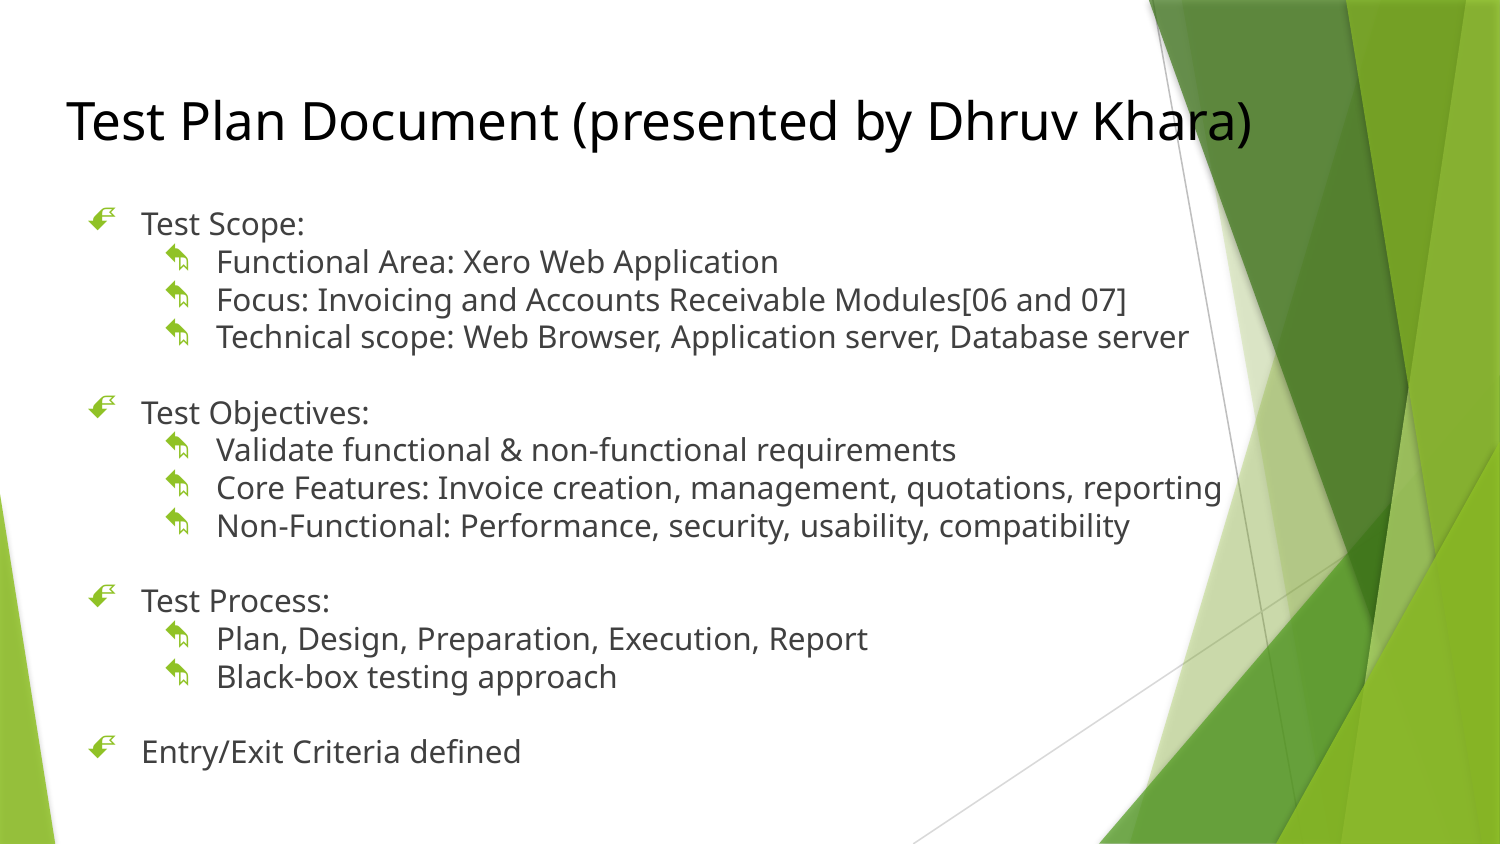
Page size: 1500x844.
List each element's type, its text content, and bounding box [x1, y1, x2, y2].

list Test Scope: Functional Area: Xero Web Application Focus: Invoicing and Accounts Receivable Modules[06 and 07] Technical scope: Web Browser, Application server, Database server Test Objectives: Validate functional & non-functional requirements Core Features: Invoice creation, management, quotations, reporting Non-Functional: Performance, security, usability, compatibility Test Process: Plan, Design, Preparation, Execution, Report Black-box testing approach Entry/Exit Criteria defined [51, 189, 1449, 813]
title Test Plan Document (presented by Dhruv Khara) [51, 72, 1449, 167]
